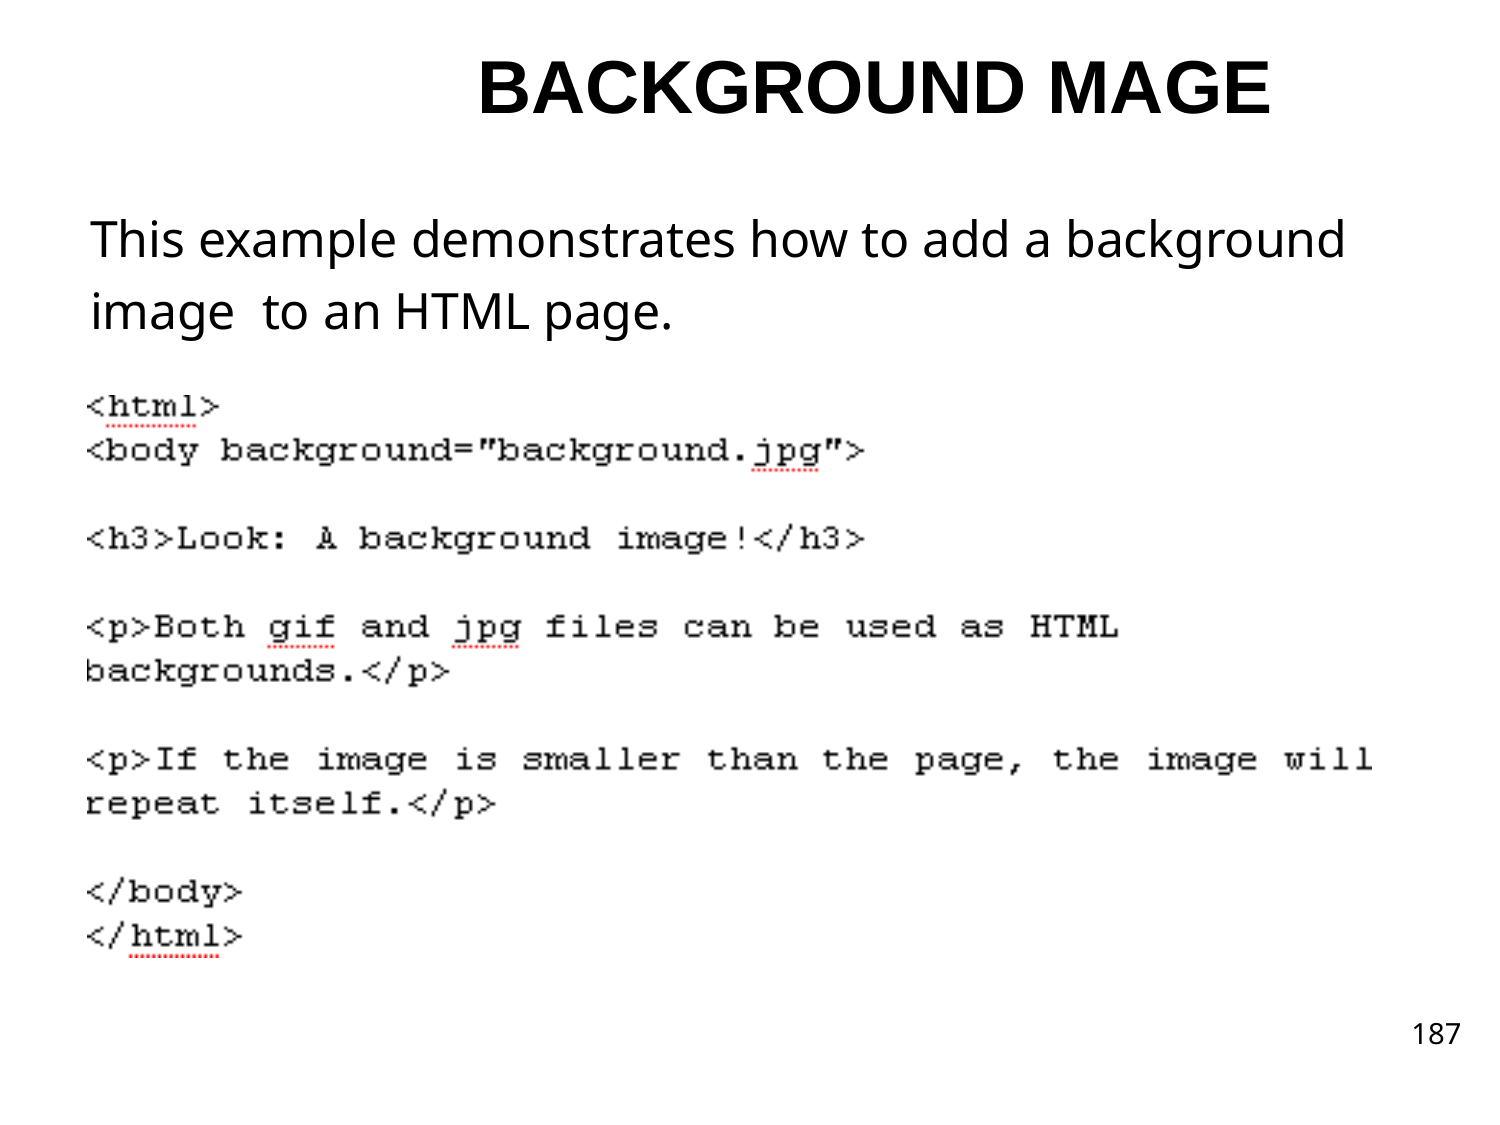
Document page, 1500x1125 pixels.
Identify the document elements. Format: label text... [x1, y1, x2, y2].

text_box This example demonstrates how to add a background image to an HTML page. [87, 193, 1432, 340]
slide_number 187 [1405, 1020, 1467, 1125]
text_box BACKGROUND MAGE [475, 36, 1276, 129]
picture [87, 395, 1372, 958]
